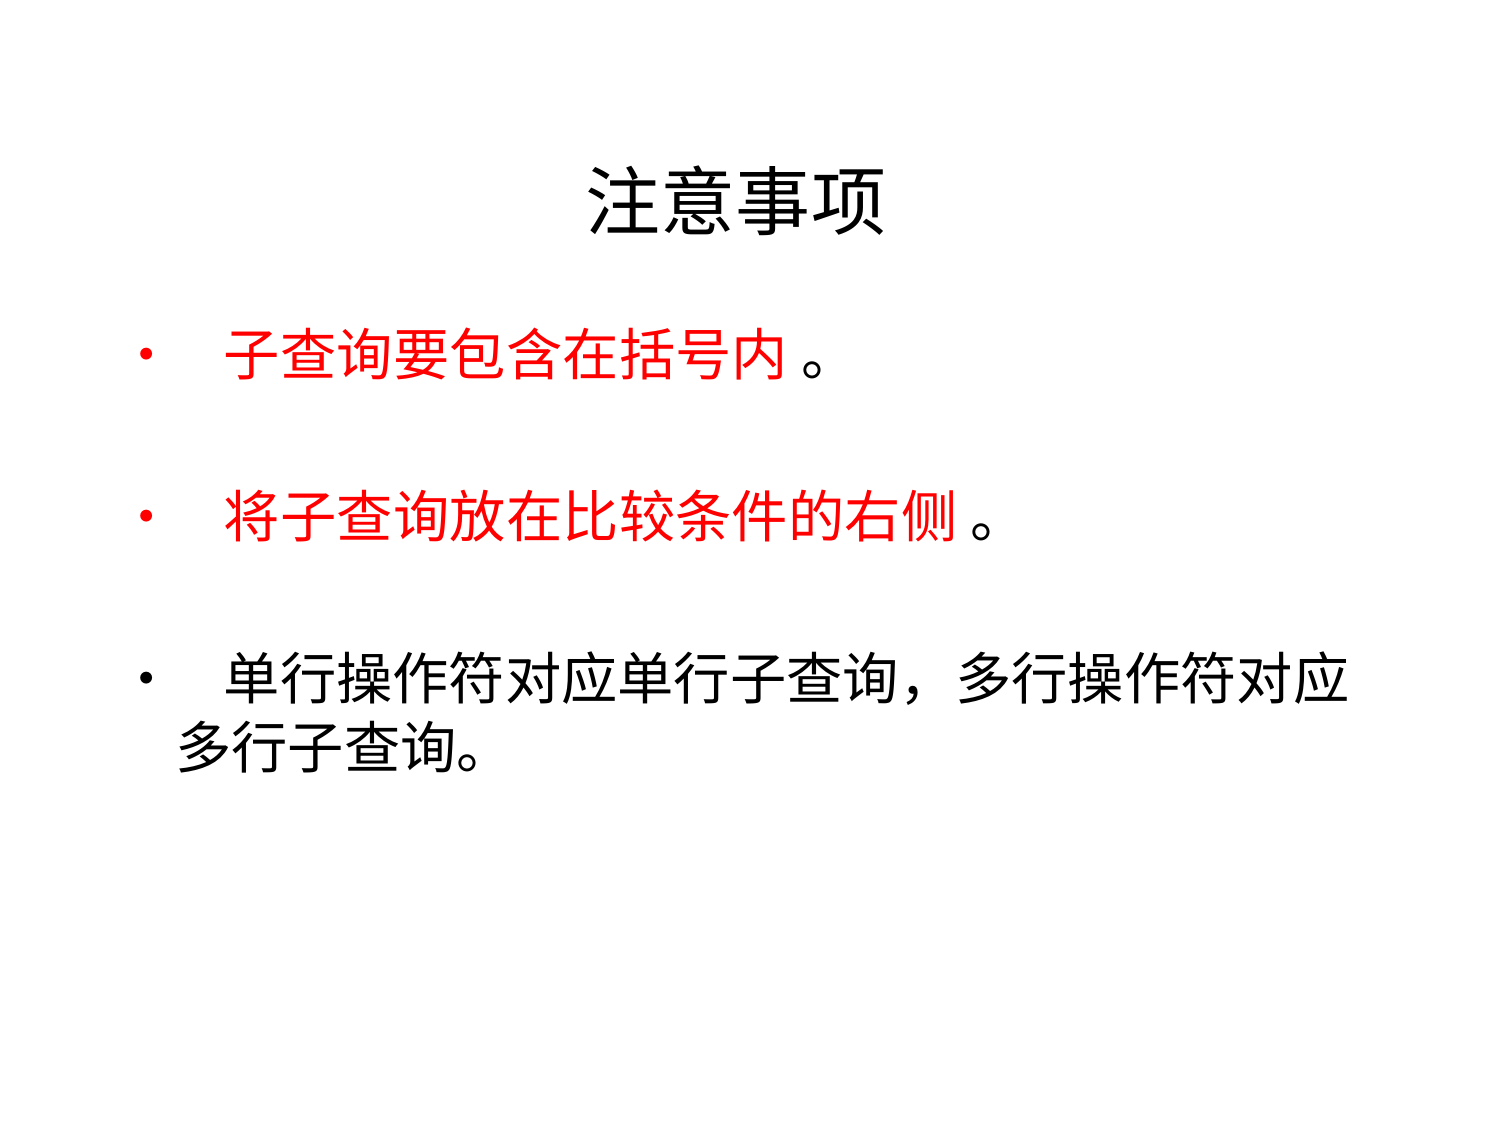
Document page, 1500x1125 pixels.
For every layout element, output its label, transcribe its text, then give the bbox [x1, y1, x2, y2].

text_box • 子查询要包含在括号内 。 [119, 323, 899, 387]
text_box 注意事项 [585, 169, 999, 245]
text_box • 单行操作符对应单行子查询，多行操作符对应 多行子查询。 [119, 647, 1478, 780]
text_box • 将子查询放在比较条件的右侧 。 [119, 485, 1094, 549]
